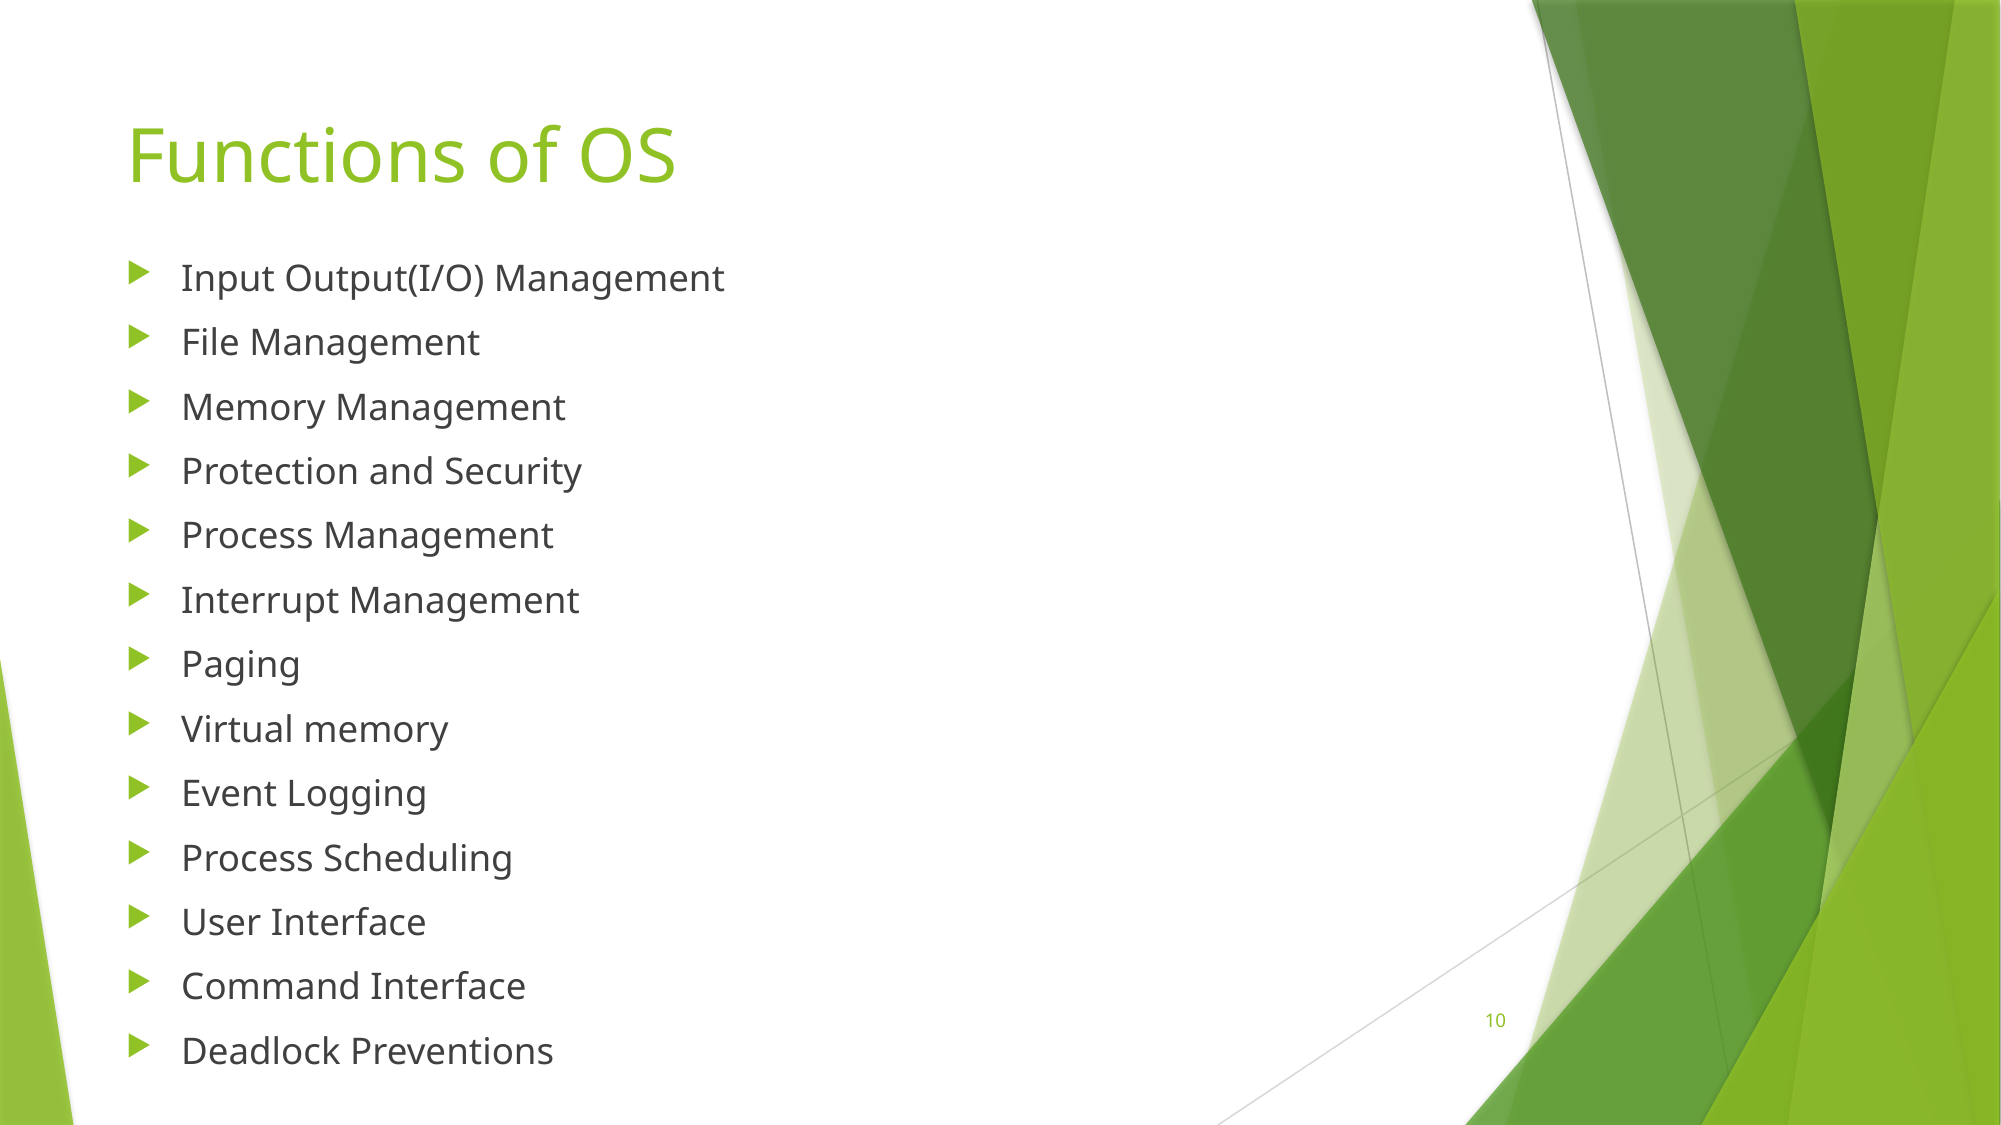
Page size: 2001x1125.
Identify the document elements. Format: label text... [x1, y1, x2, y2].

list Input Output(I/O) Management File Management Memory Management Protection and Security Process Management Interrupt Management Paging Virtual memory Event Logging Process Scheduling User Interface Command Interface Deadlock Preventions [111, 246, 1522, 1086]
slide_number 10 [1409, 991, 1522, 1051]
title Functions of OS [111, 99, 1522, 246]
